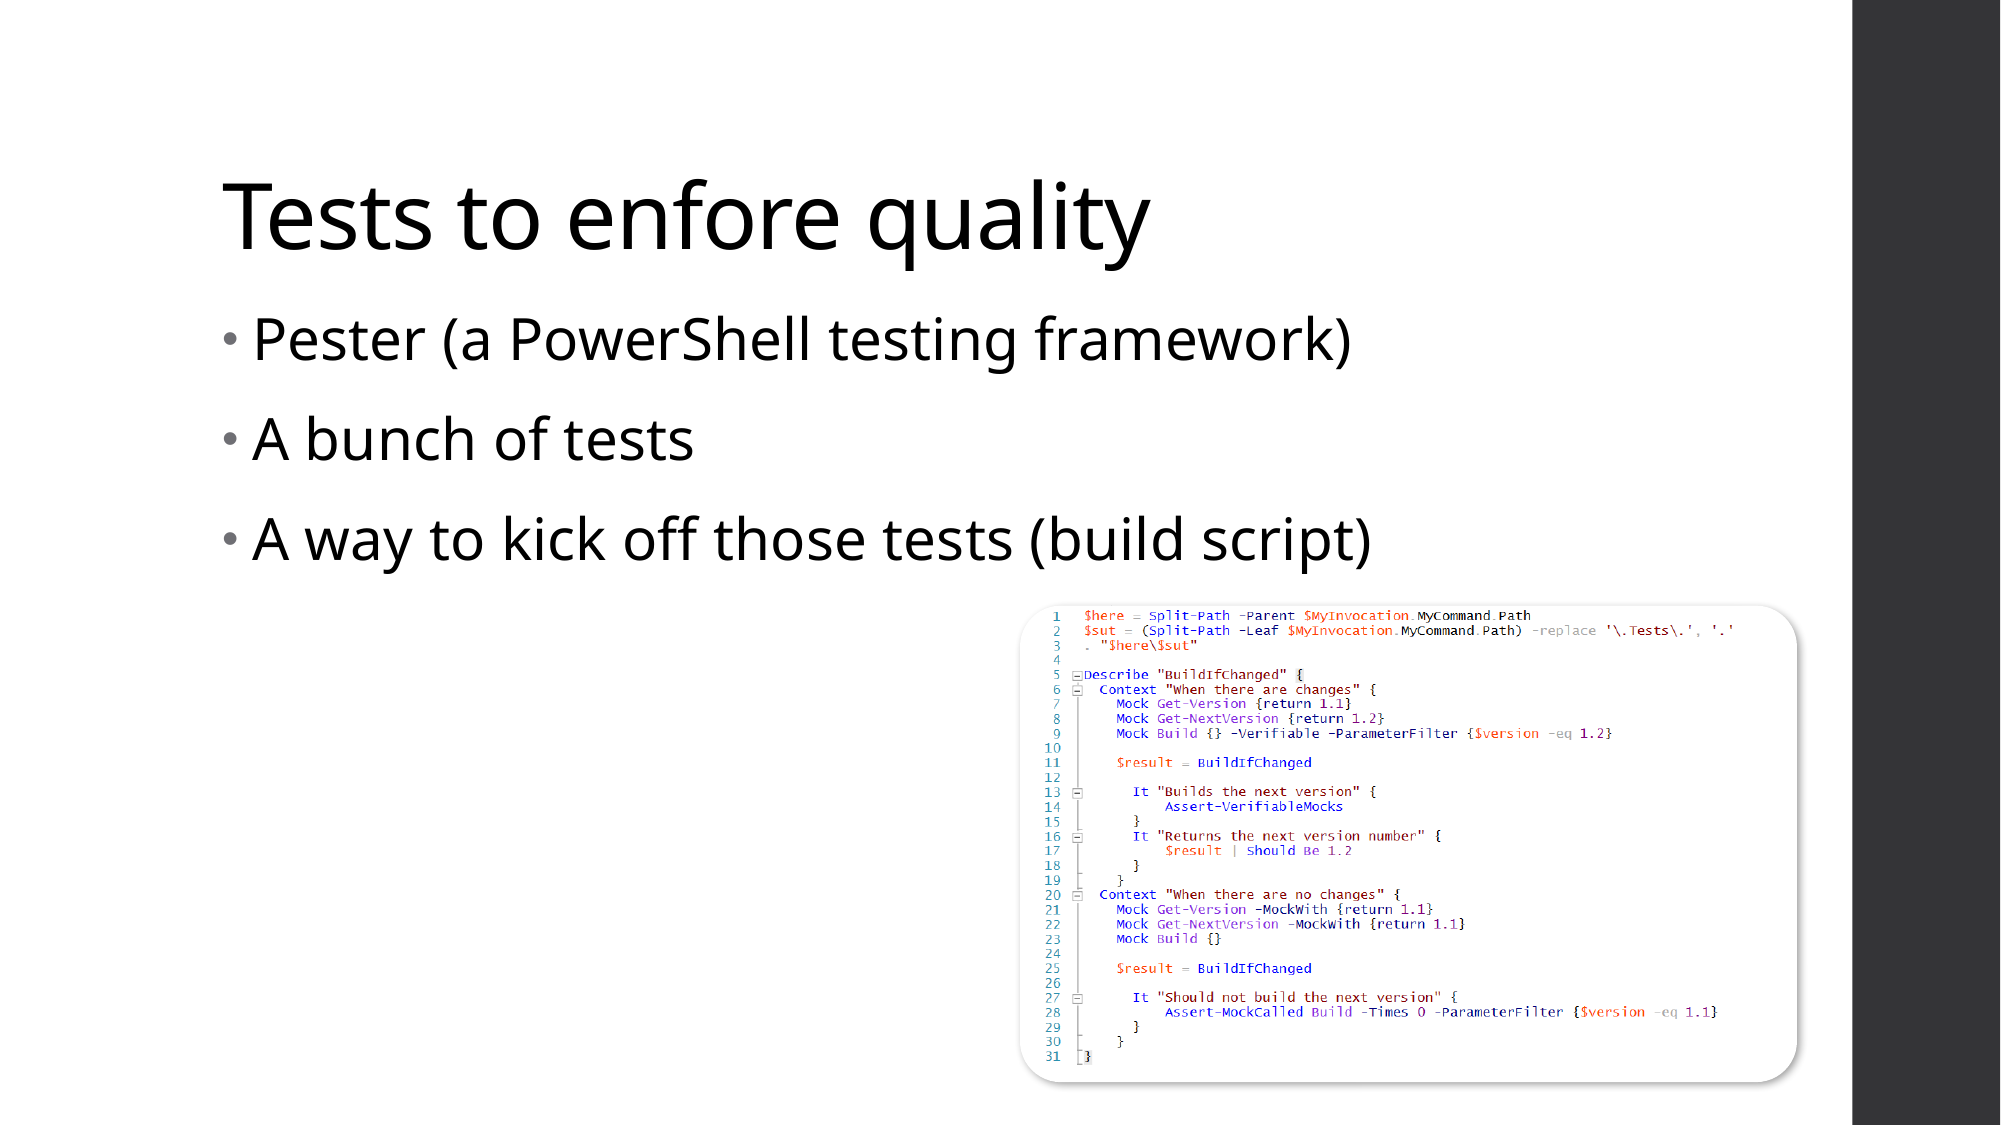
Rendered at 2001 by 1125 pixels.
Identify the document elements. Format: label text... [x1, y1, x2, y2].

picture [1019, 605, 1798, 1083]
title Tests to enfore quality [206, 60, 1797, 278]
list Pester (a PowerShell testing framework) A bunch of tests A way to kick off those tests (build script) [206, 299, 1617, 1014]
